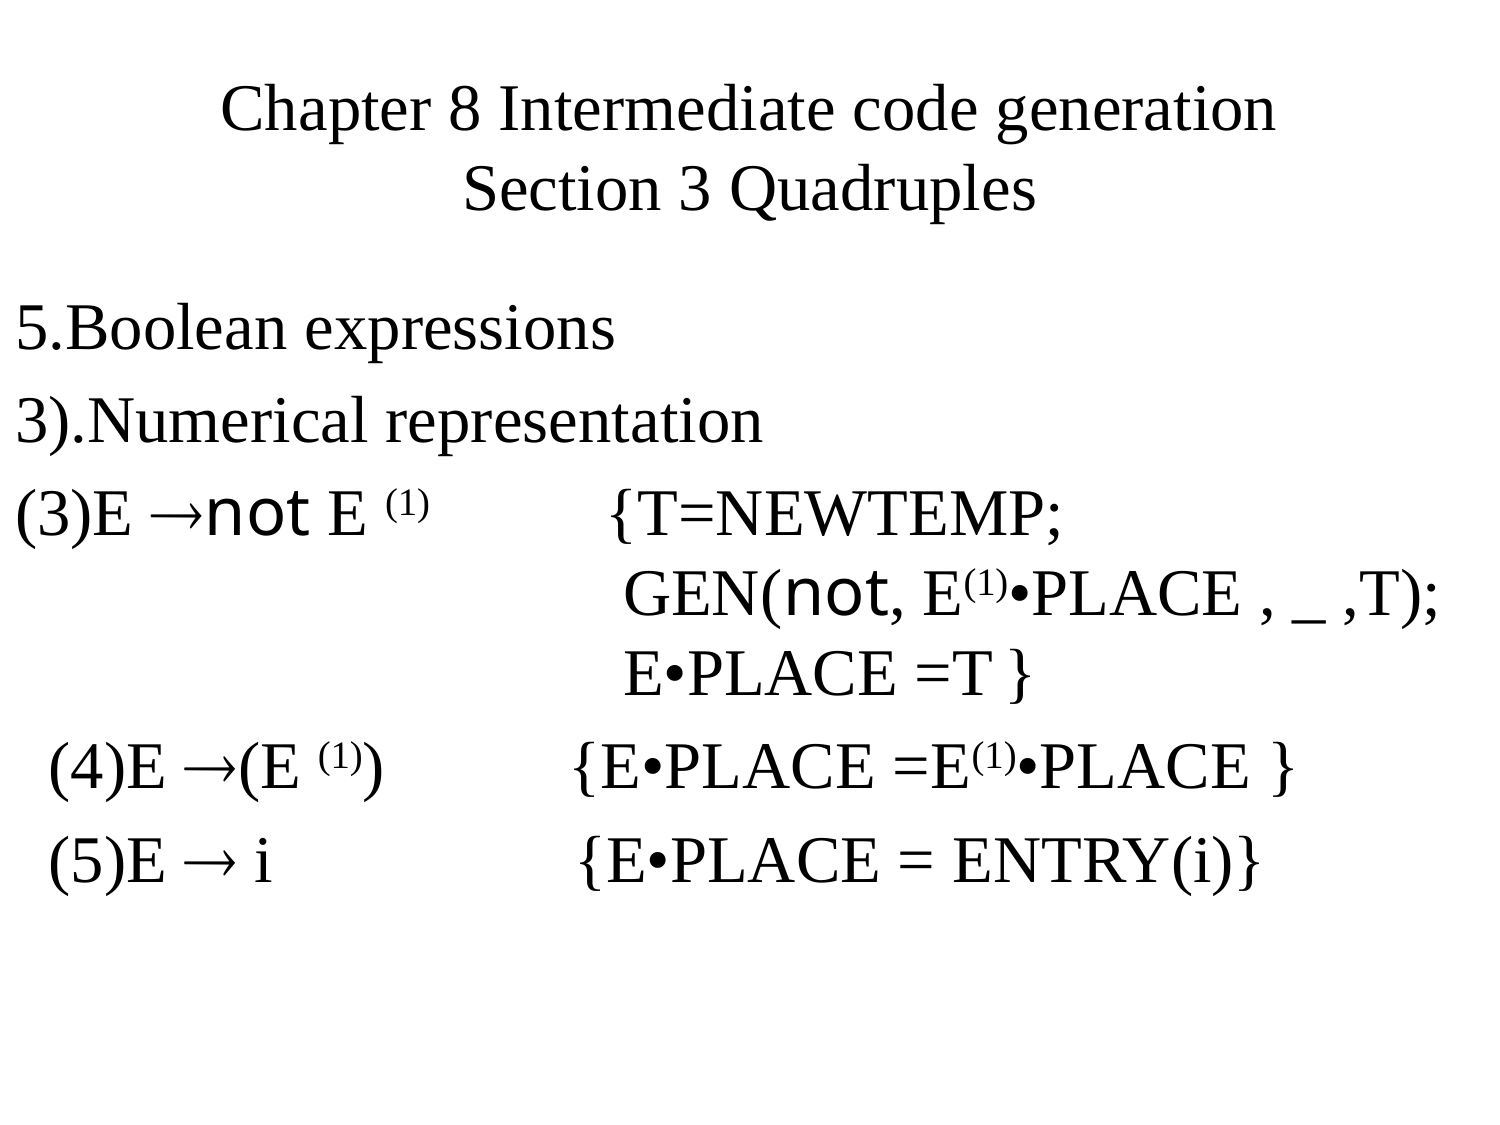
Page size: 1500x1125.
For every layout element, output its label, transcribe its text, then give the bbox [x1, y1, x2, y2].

title Chapter 8 Intermediate code generation Section 3 Quadruples [112, 24, 1388, 263]
list 5.Boolean expressions 3).Numerical representation (3)E not E (1) {T=NEWTEMP; GEN(not, E(1)•PLACE , _ ,T); E•PLACE =T } (4)E (E (1)) {E•PLACE =E(1)•PLACE } (5)E  i {E•PLACE = ENTRY(i)} [0, 275, 1475, 1025]
